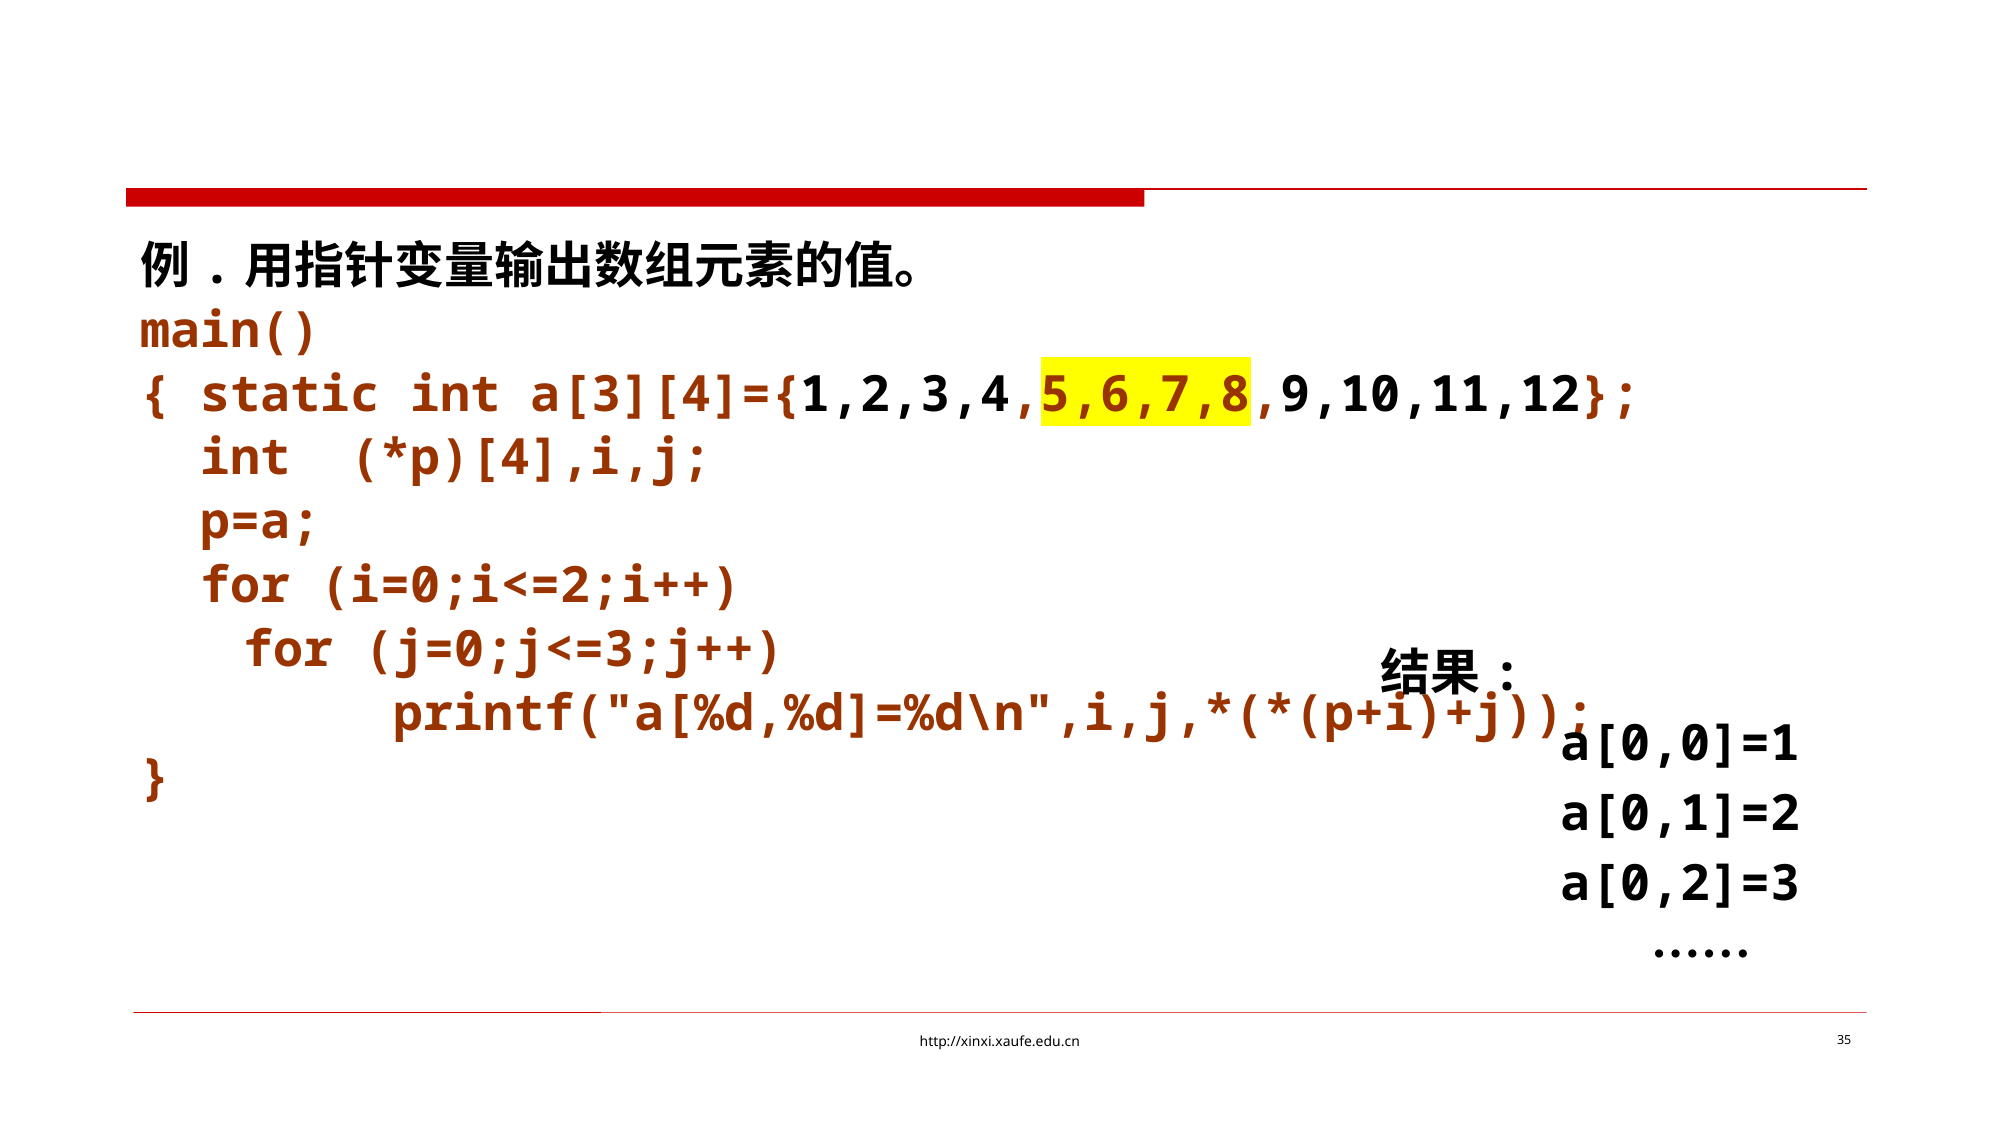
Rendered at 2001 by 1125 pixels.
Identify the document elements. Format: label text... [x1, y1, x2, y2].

text_box 结果: a[0,0]=1 a[0,1]=2 a[0,2]=3 ······ [1366, 633, 1851, 929]
slide_number 35 [1433, 1024, 1867, 1103]
footer http://xinxi.xaufe.edu.cn [683, 1024, 1317, 1103]
list 例.用指针变量输出数组元素的值。 main() { static int a[3][4]={1,2,3,4,5,6,7,8,9,10,11,12}; int (*p)[4],i,j; p=a; for (i=0;i<=2;i++) for (j=0;j<=3;j++) printf("a[%d,%d]=%d\n",i,j,*(*(p+i)+j)); } [125, 232, 1686, 883]
